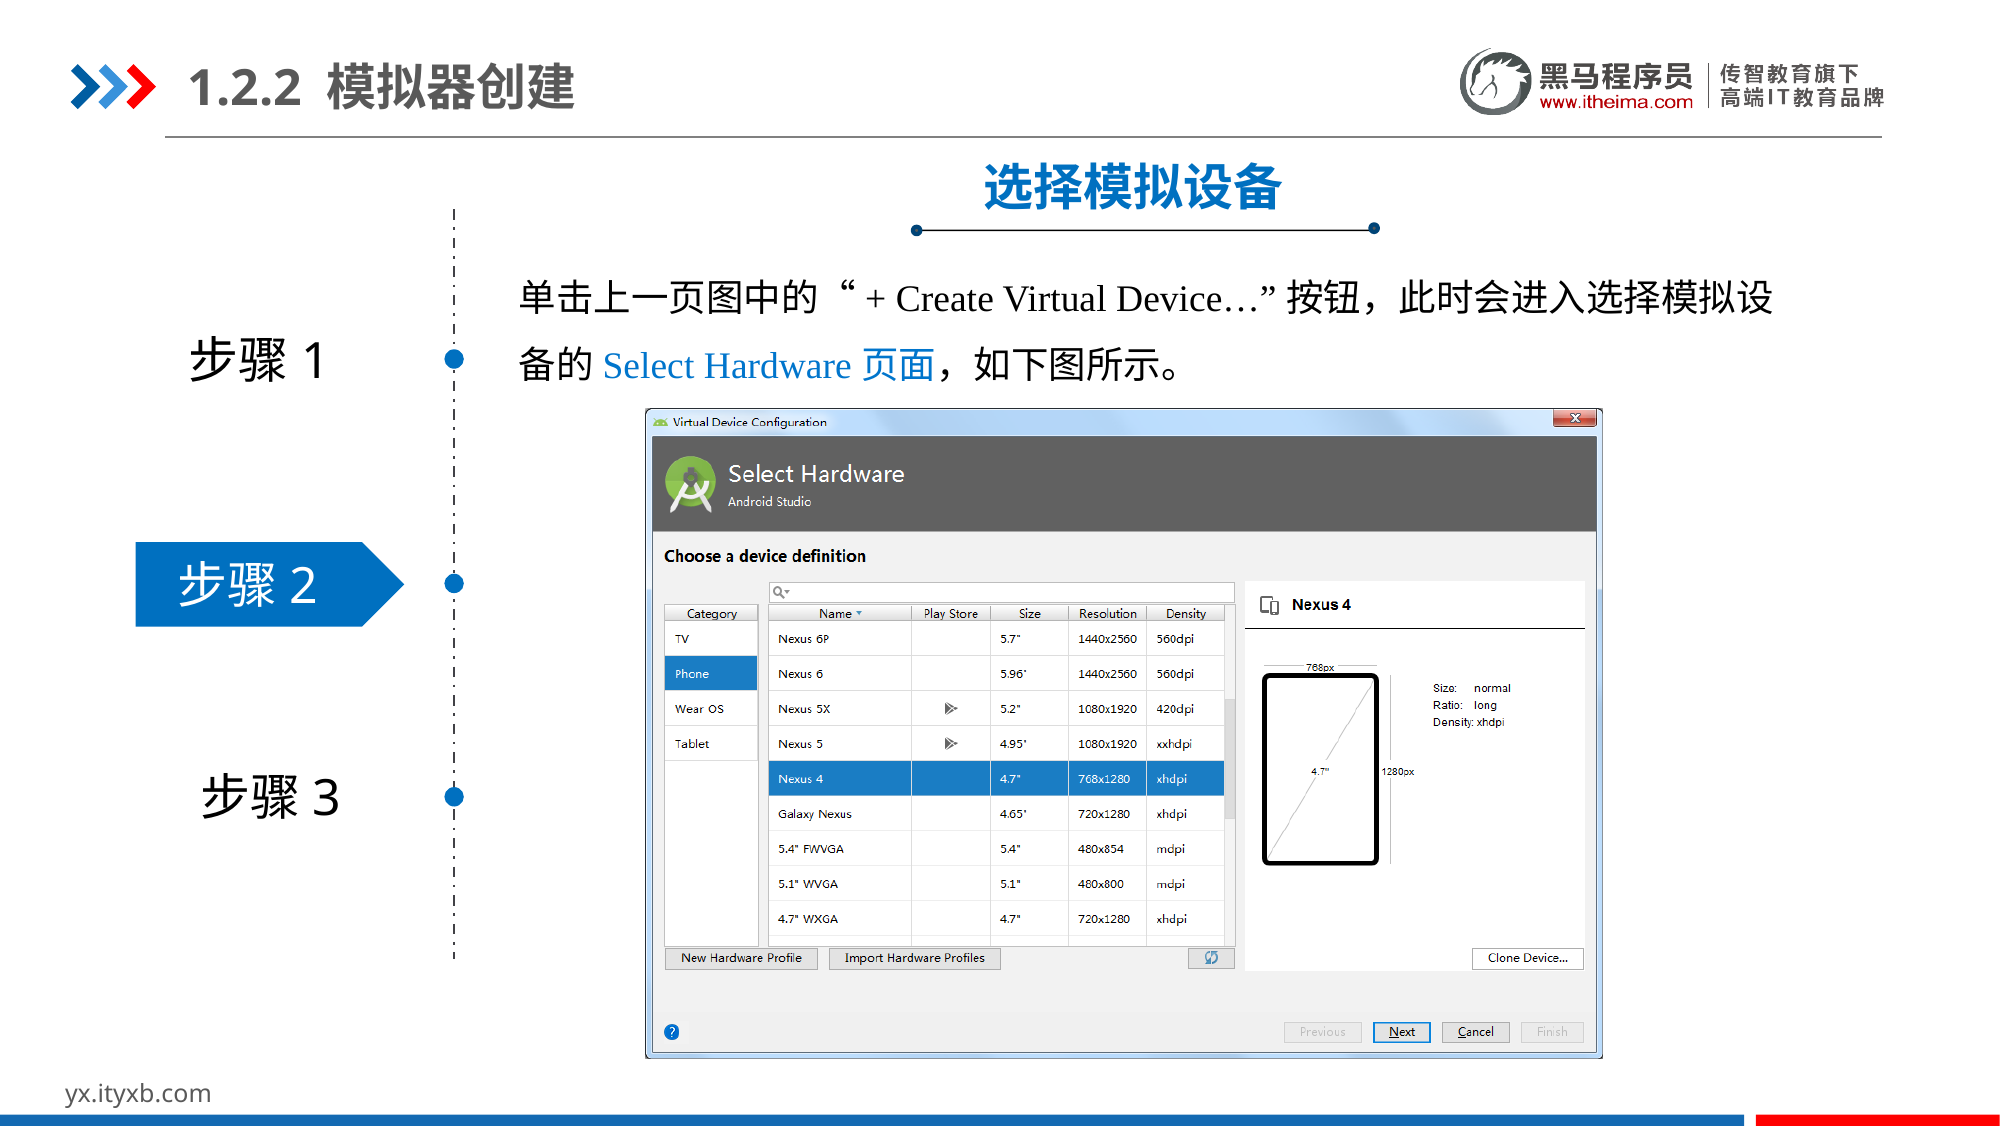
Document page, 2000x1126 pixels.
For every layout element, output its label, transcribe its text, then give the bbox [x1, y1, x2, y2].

text_box [442, 786, 449, 808]
text_box [442, 348, 449, 370]
picture [645, 408, 1603, 1059]
text_box [459, 348, 466, 370]
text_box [912, 224, 1379, 235]
text_box 步骤1 [125, 321, 393, 396]
text_box [459, 572, 466, 595]
text_box 选择模拟设备 [896, 147, 1371, 223]
text_box 单击上一页图中的“+ Create Virtual Device…”按钮，此时会进入选择模拟设备的Select Hardware页面，如下图所示。 [503, 243, 1792, 394]
text_box [459, 786, 466, 808]
text_box [442, 572, 449, 594]
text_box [125, 541, 405, 627]
text_box 步骤3 [137, 758, 405, 834]
picture [1460, 48, 1887, 115]
text_box 1.2.2 模拟器创建 [187, 43, 1434, 127]
